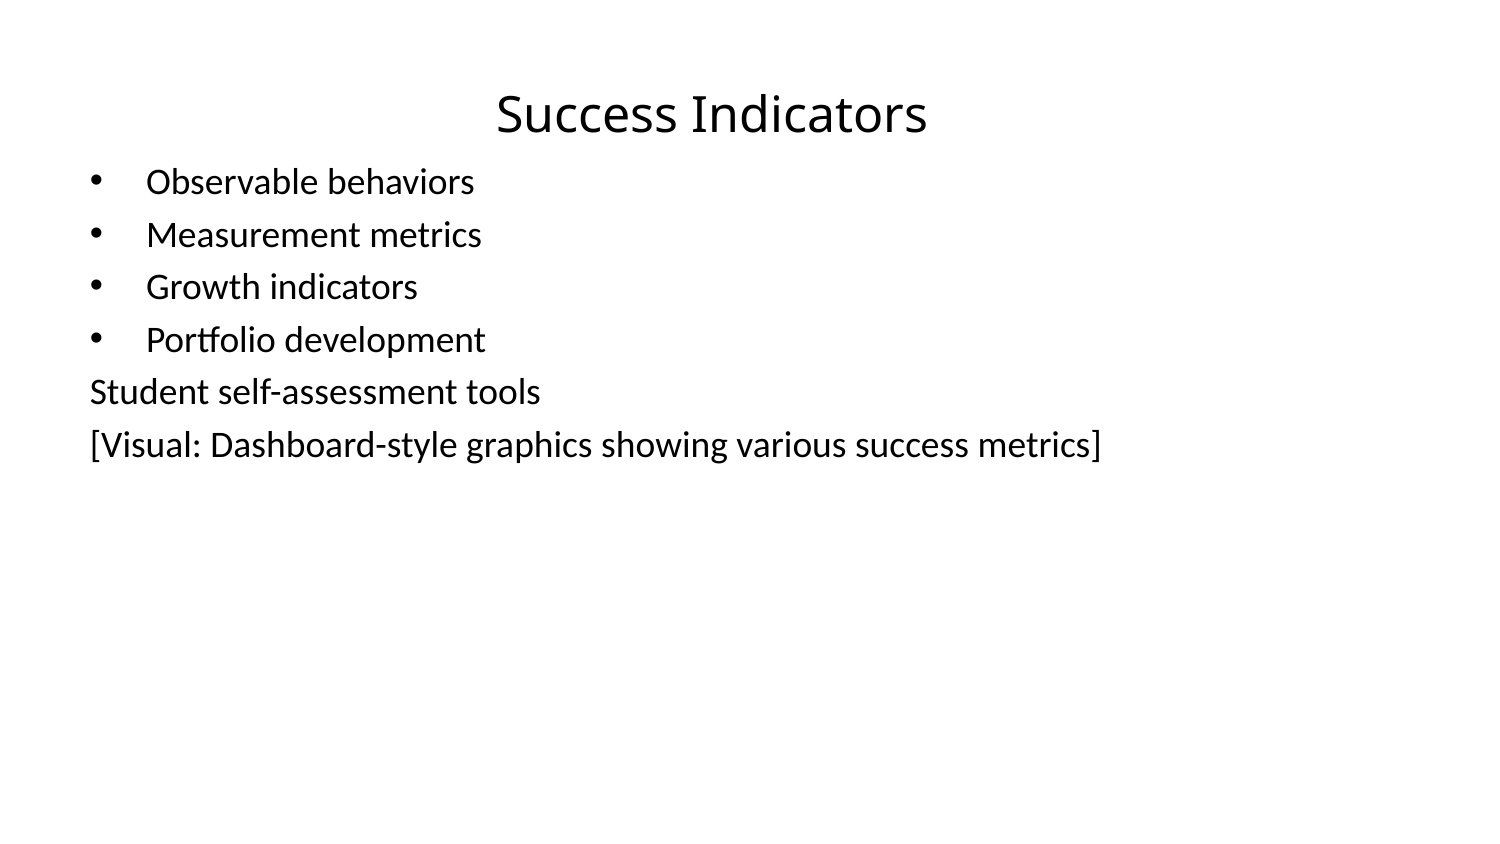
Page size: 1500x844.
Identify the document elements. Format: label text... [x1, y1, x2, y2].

title Success Indicators [75, 75, 1350, 150]
list Observable behaviors Measurement metrics Growth indicators Portfolio development Student self-assessment tools [Visual: Dashboard-style graphics showing various success metrics] [75, 150, 1350, 825]
